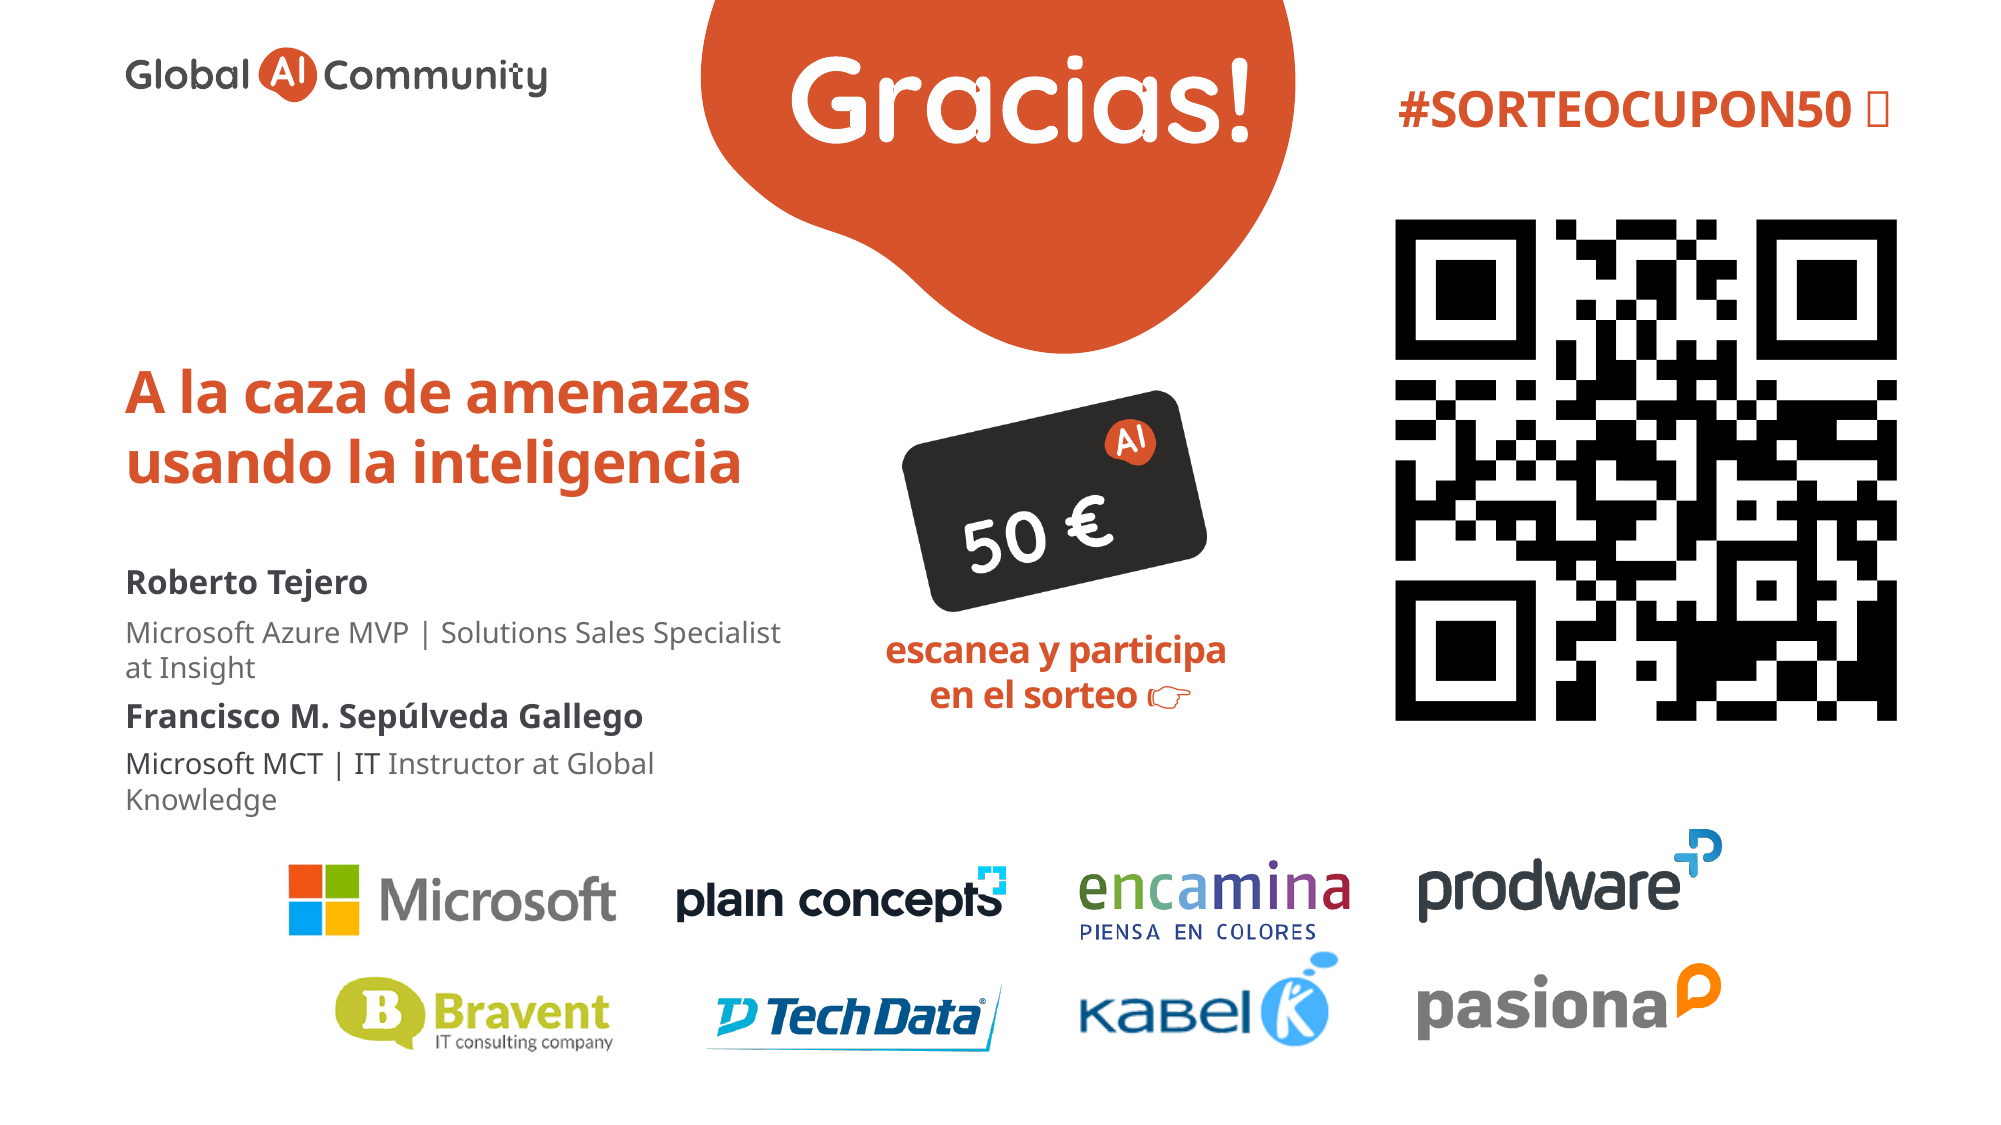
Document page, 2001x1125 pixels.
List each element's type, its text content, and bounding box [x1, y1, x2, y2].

picture [1030, 842, 1399, 1048]
picture [902, 390, 1207, 612]
picture [665, 854, 1018, 947]
list Francisco M. Sepúlveda Gallego [125, 695, 794, 736]
list Microsoft MCT | IT Instructor at Global Knowledge [125, 745, 794, 817]
picture [1361, 185, 1934, 758]
picture [319, 969, 632, 1066]
title A la caza de amenazas usando la inteligencia [125, 353, 794, 496]
picture [1418, 949, 1721, 1054]
picture [285, 847, 617, 950]
picture [1419, 829, 1722, 923]
list Microsoft Azure MVP | Solutions Sales Specialist at Insight [125, 613, 794, 685]
picture [706, 984, 1002, 1052]
list Roberto Tejero [125, 560, 794, 613]
